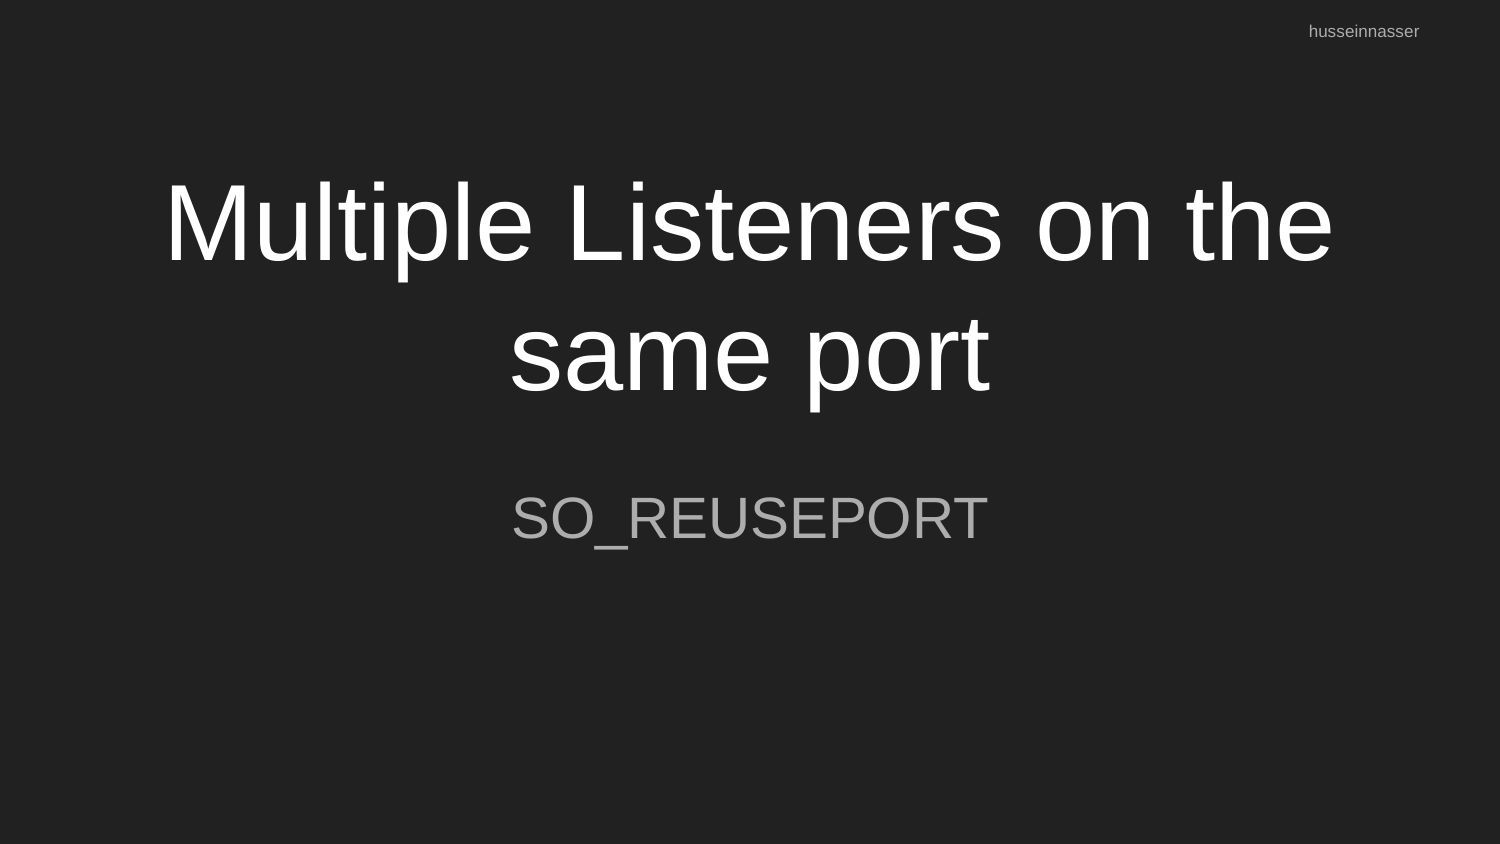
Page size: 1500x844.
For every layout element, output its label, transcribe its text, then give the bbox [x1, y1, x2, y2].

title Multiple Listeners on the same port [51, 90, 1449, 427]
subtitle SO_REUSEPORT [51, 464, 1449, 595]
subtitle husseinnasser [1236, 11, 1492, 53]
